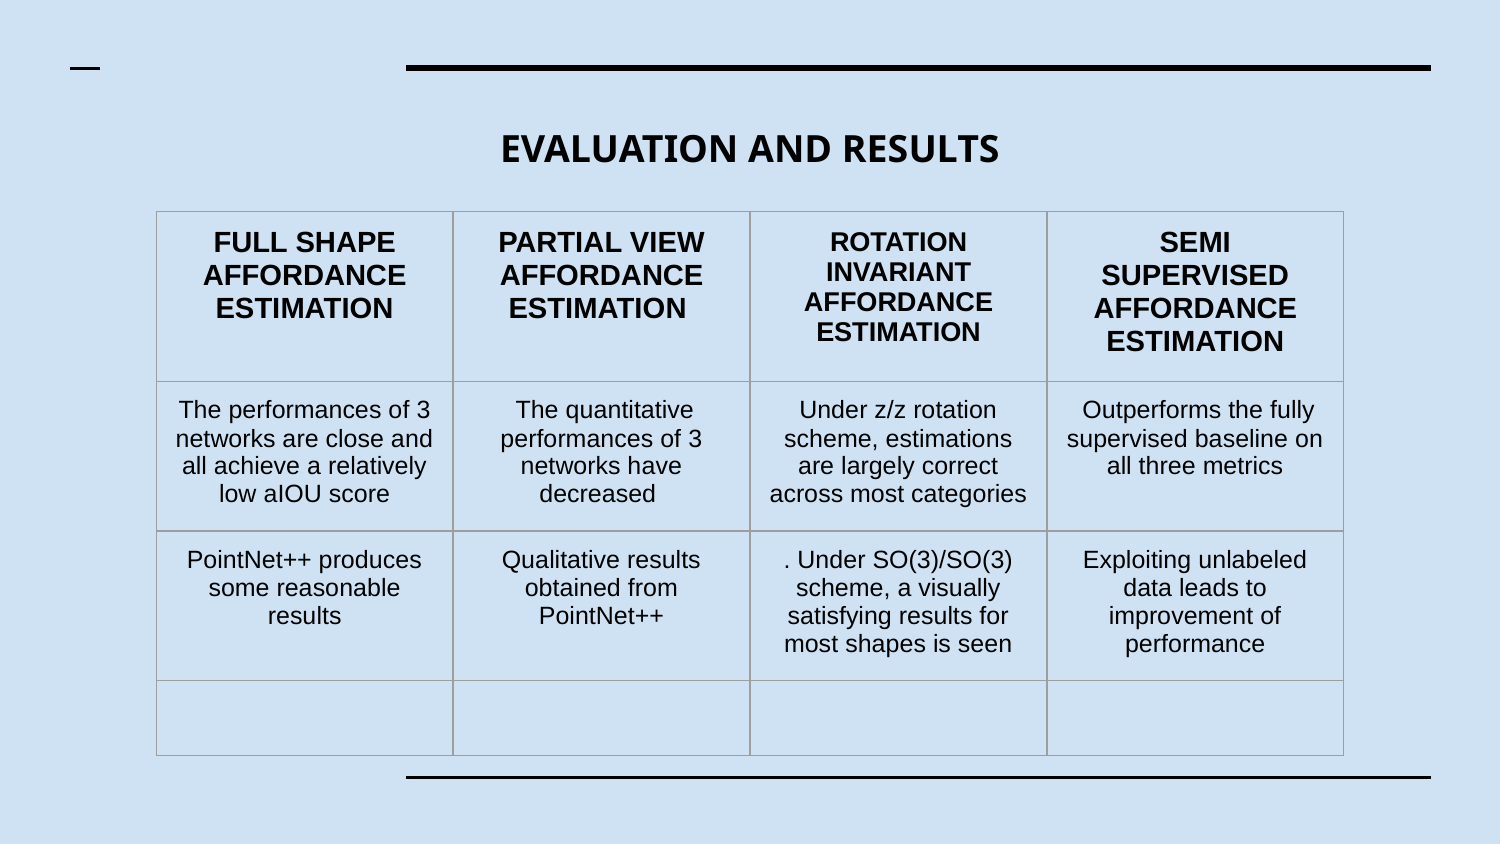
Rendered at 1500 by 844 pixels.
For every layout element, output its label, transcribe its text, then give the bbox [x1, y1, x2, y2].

table_cell The performances of 3 networks are close and all achieve a relatively low aIOU score [157, 382, 452, 530]
table_cell . Under SO(3)/SO(3) scheme, a visually satisfying results for most shapes is seen [751, 532, 1046, 680]
table_cell PointNet++ produces some reasonable results [157, 532, 452, 680]
table_header FULL SHAPE AFFORDANCE ESTIMATION [157, 212, 452, 381]
text_box EVALUATION AND RESULTS [133, 110, 1367, 186]
table_header PARTIAL VIEW AFFORDANCE ESTIMATION [454, 212, 749, 381]
table_cell Outperforms the fully supervised baseline on all three metrics [1048, 382, 1343, 530]
table_cell Exploiting unlabeled data leads to improvement of performance [1048, 532, 1343, 680]
table_cell [157, 681, 452, 755]
table_header SEMI SUPERVISED AFFORDANCE ESTIMATION [1048, 212, 1343, 381]
table_cell [1048, 681, 1343, 755]
table_cell [751, 681, 1046, 755]
table_cell Under z/z rotation scheme, estimations are largely correct across most categories [751, 382, 1046, 530]
table_header ROTATION INVARIANT AFFORDANCE ESTIMATION [751, 212, 1046, 381]
table_cell [454, 681, 749, 755]
table_cell Qualitative results obtained from PointNet++ [454, 532, 749, 680]
table_cell The quantitative performances of 3 networks have decreased [454, 382, 749, 530]
